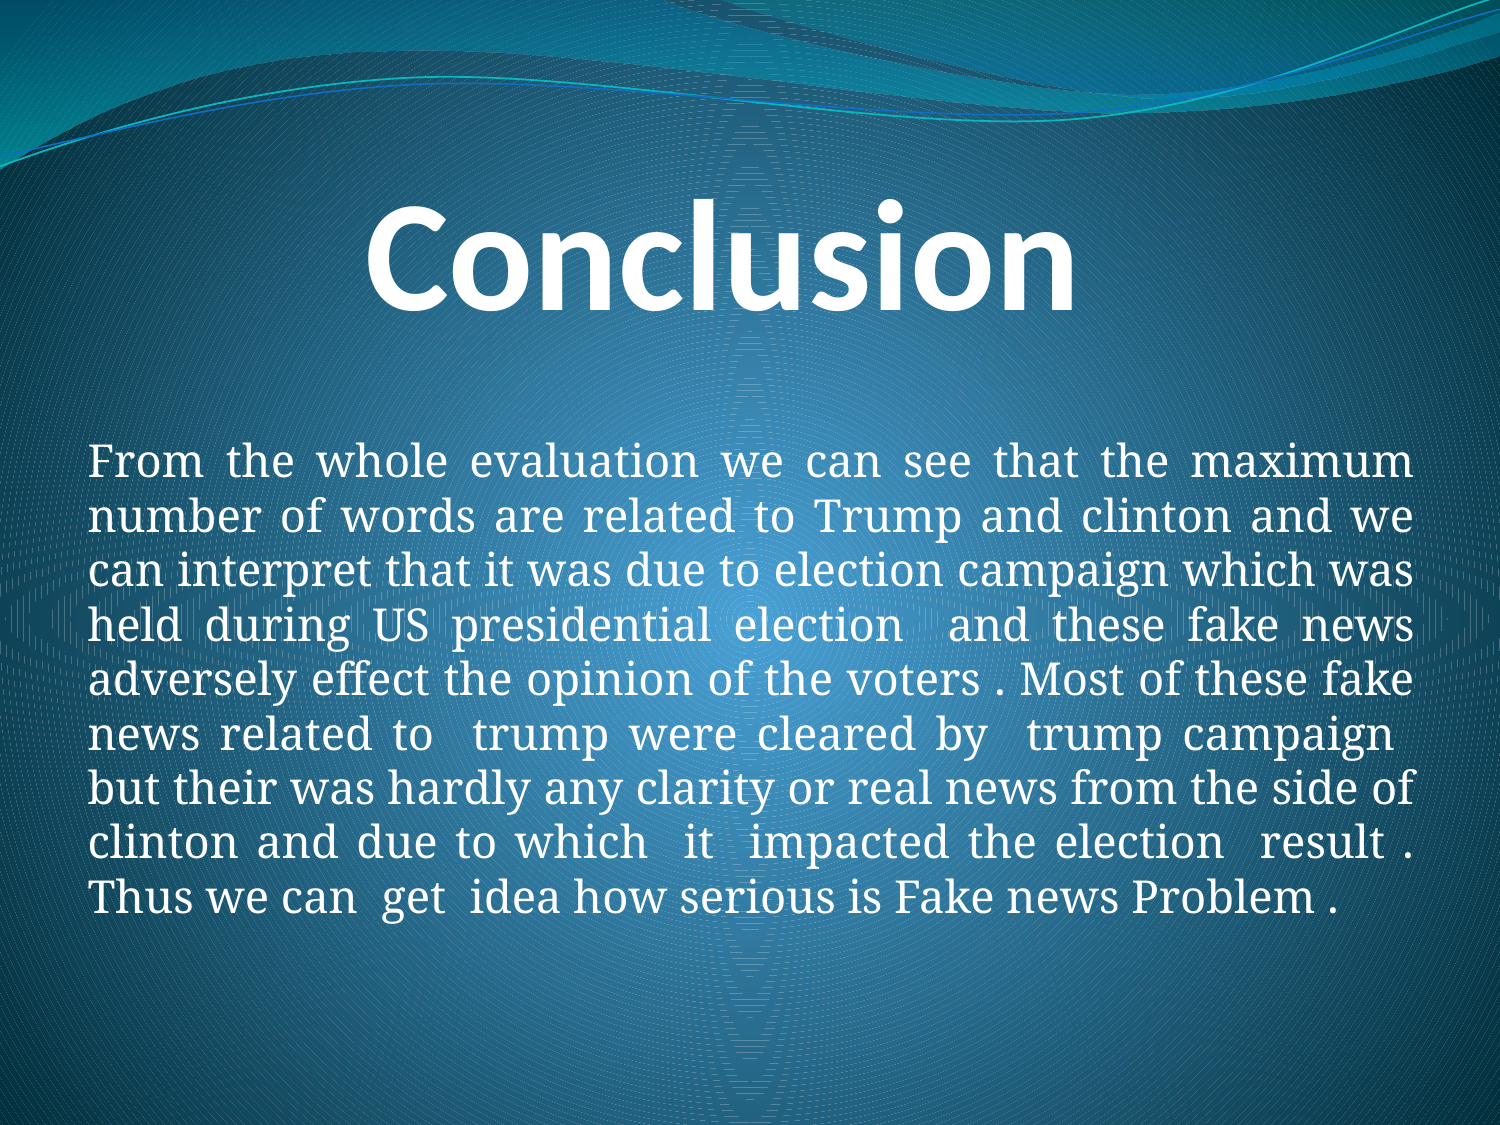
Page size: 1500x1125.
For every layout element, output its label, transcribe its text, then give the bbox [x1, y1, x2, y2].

title Conclusion [87, 149, 1363, 425]
subtitle From the whole evaluation we can see that the maximum number of words are related to Trump and clinton and we can interpret that it was due to election campaign which was held during US presidential election and these fake news adversely effect the opinion of the voters . Most of these fake news related to trump were cleared by trump campaign but their was hardly any clarity or real news from the side of clinton and due to which it impacted the election result . Thus we can get idea how serious is Fake news Problem . [87, 425, 1425, 963]
